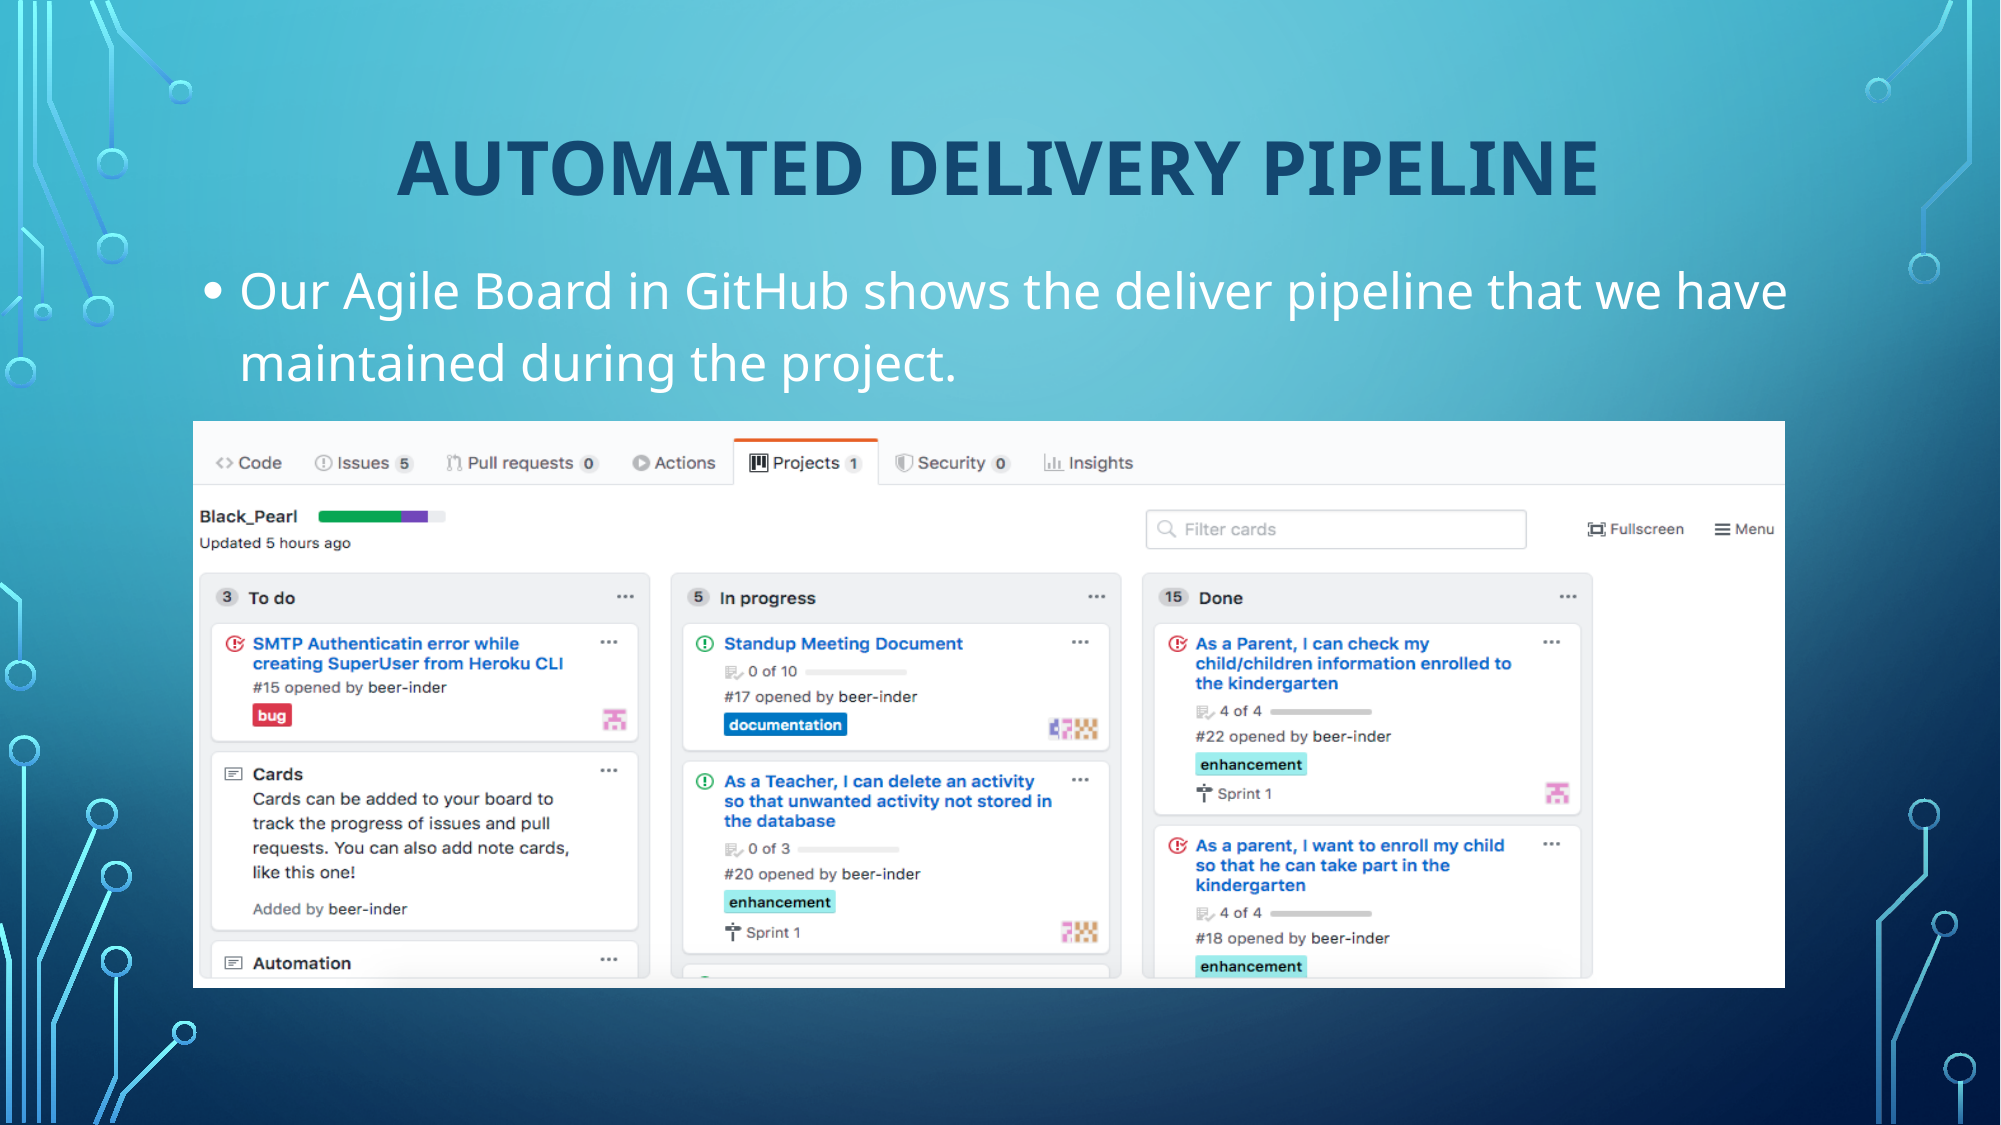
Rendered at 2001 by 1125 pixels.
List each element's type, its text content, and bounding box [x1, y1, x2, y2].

title Automated Delivery Pipeline [187, 101, 1813, 239]
picture [192, 421, 1785, 988]
list Our Agile Board in GitHub shows the deliver pipeline that we have maintained during the project. [187, 239, 1813, 950]
